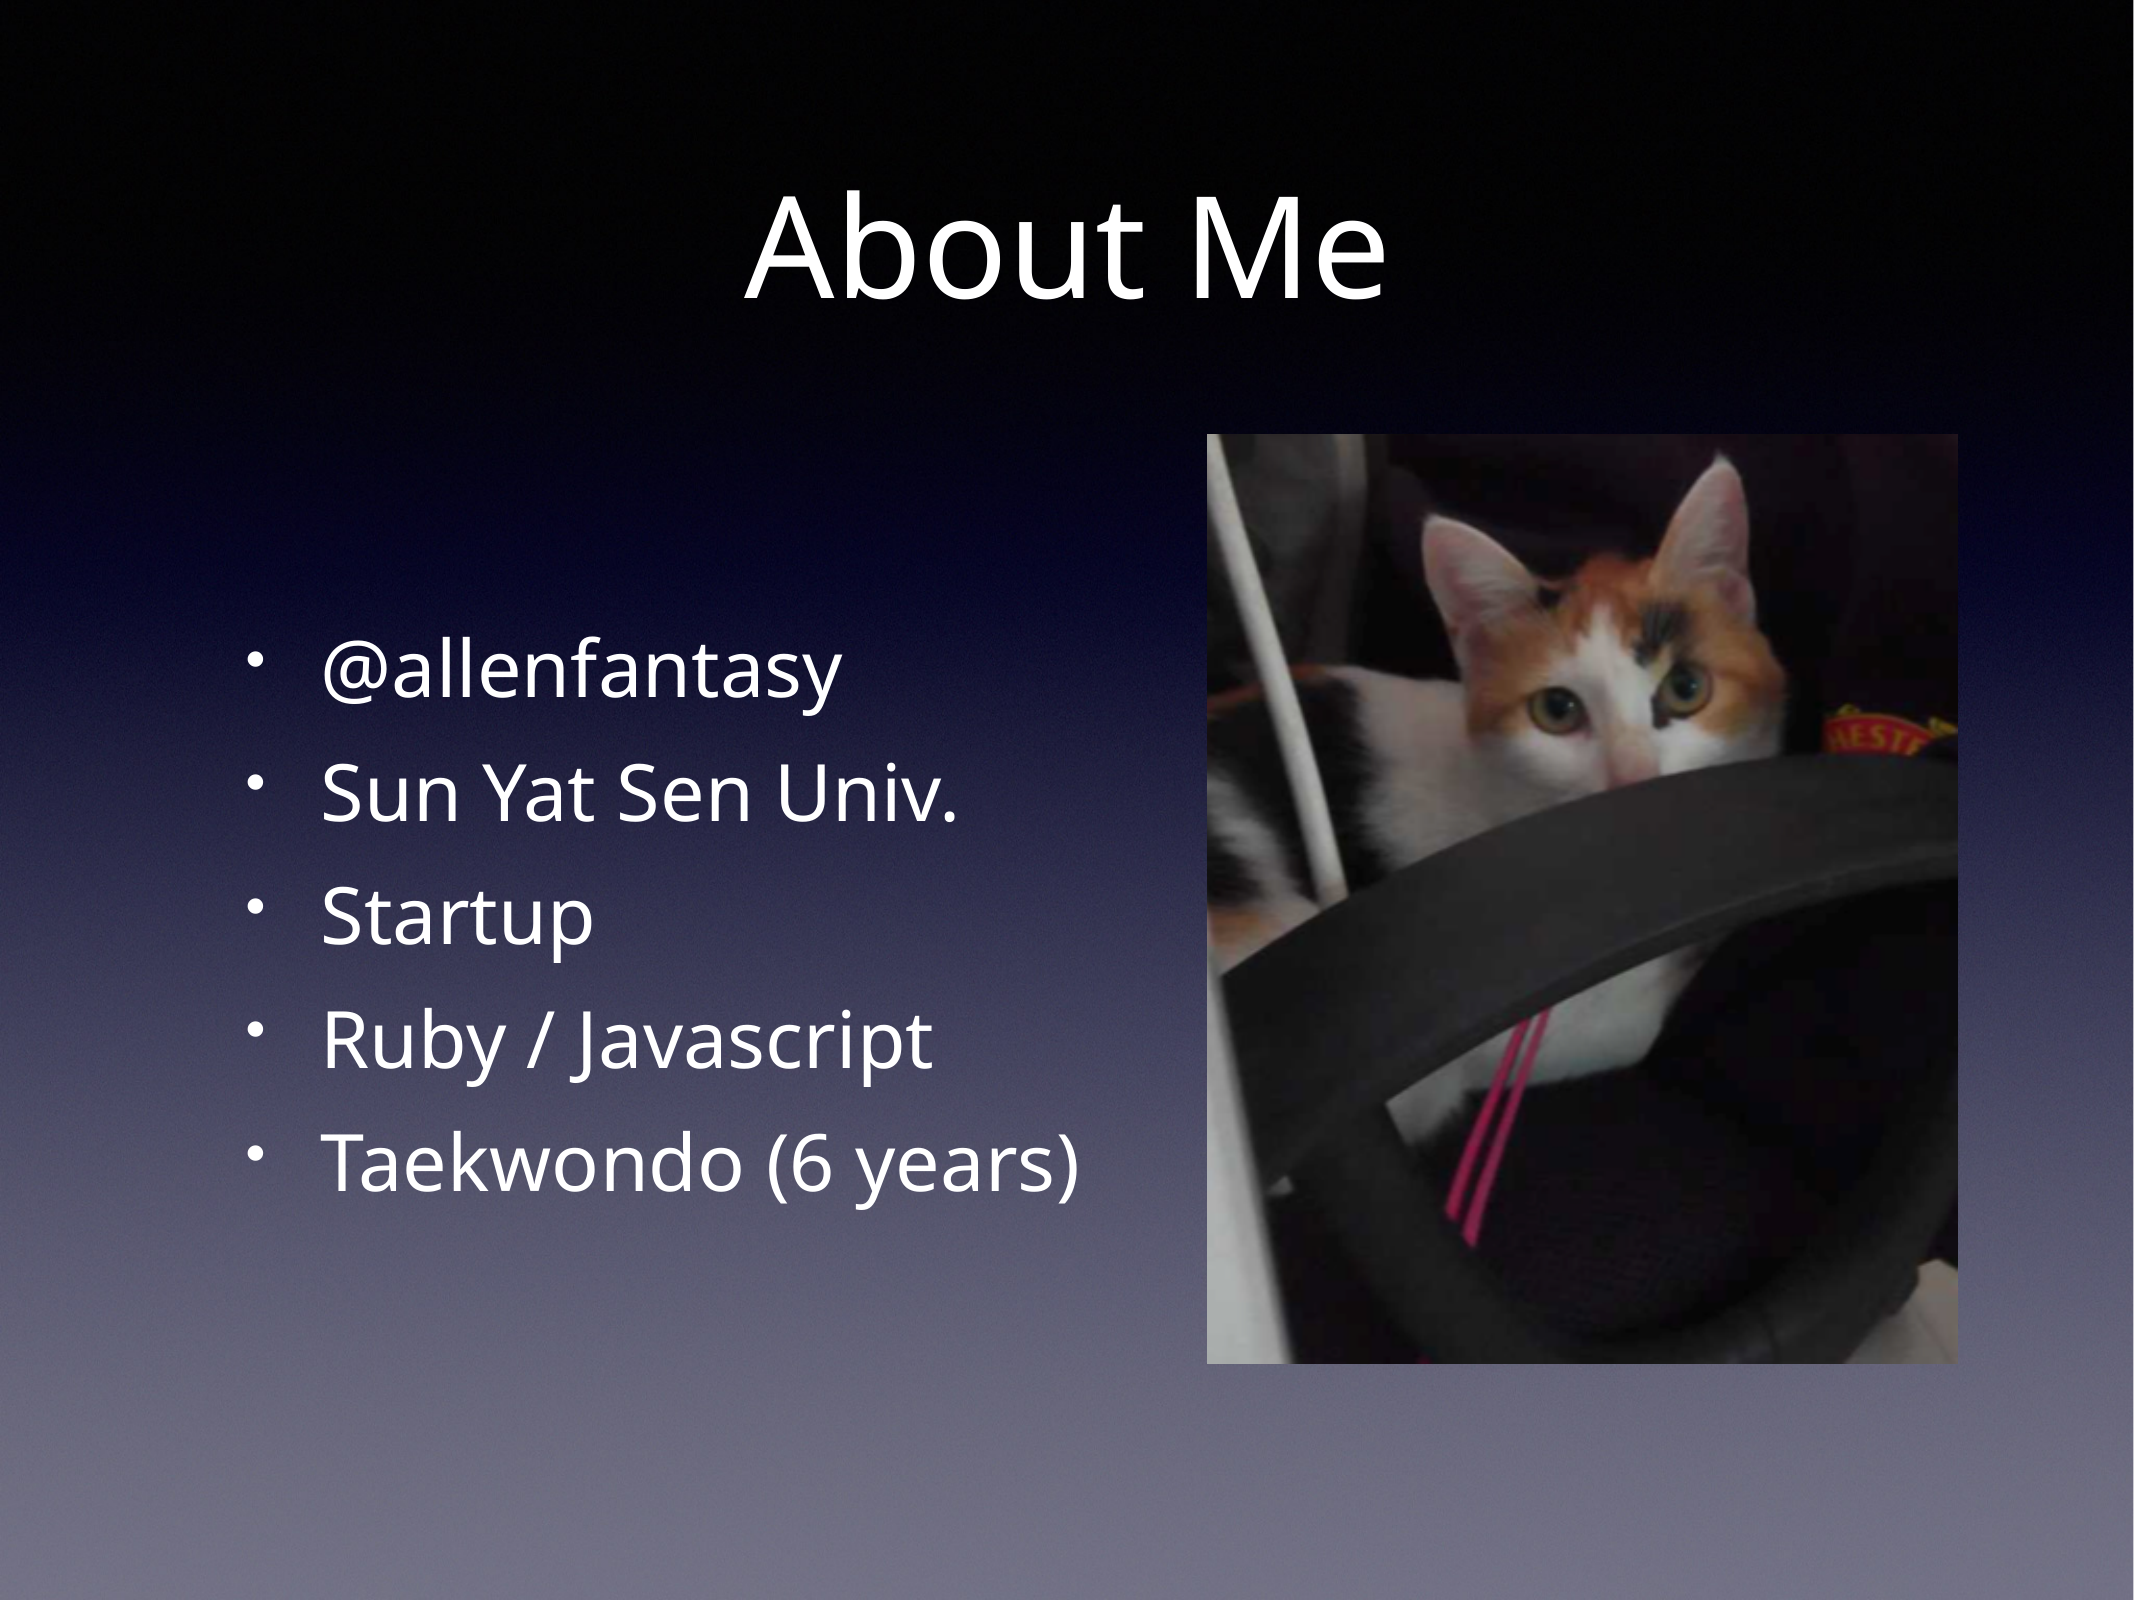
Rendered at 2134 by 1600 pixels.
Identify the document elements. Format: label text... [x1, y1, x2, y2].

title About Me [157, 67, 1980, 417]
text_box @allenfantasy Sun Yat Sen Univ. Startup Ruby / Javascript Taekwondo (6 years) [237, 581, 1196, 1216]
picture [0, 0, 2134, 1600]
